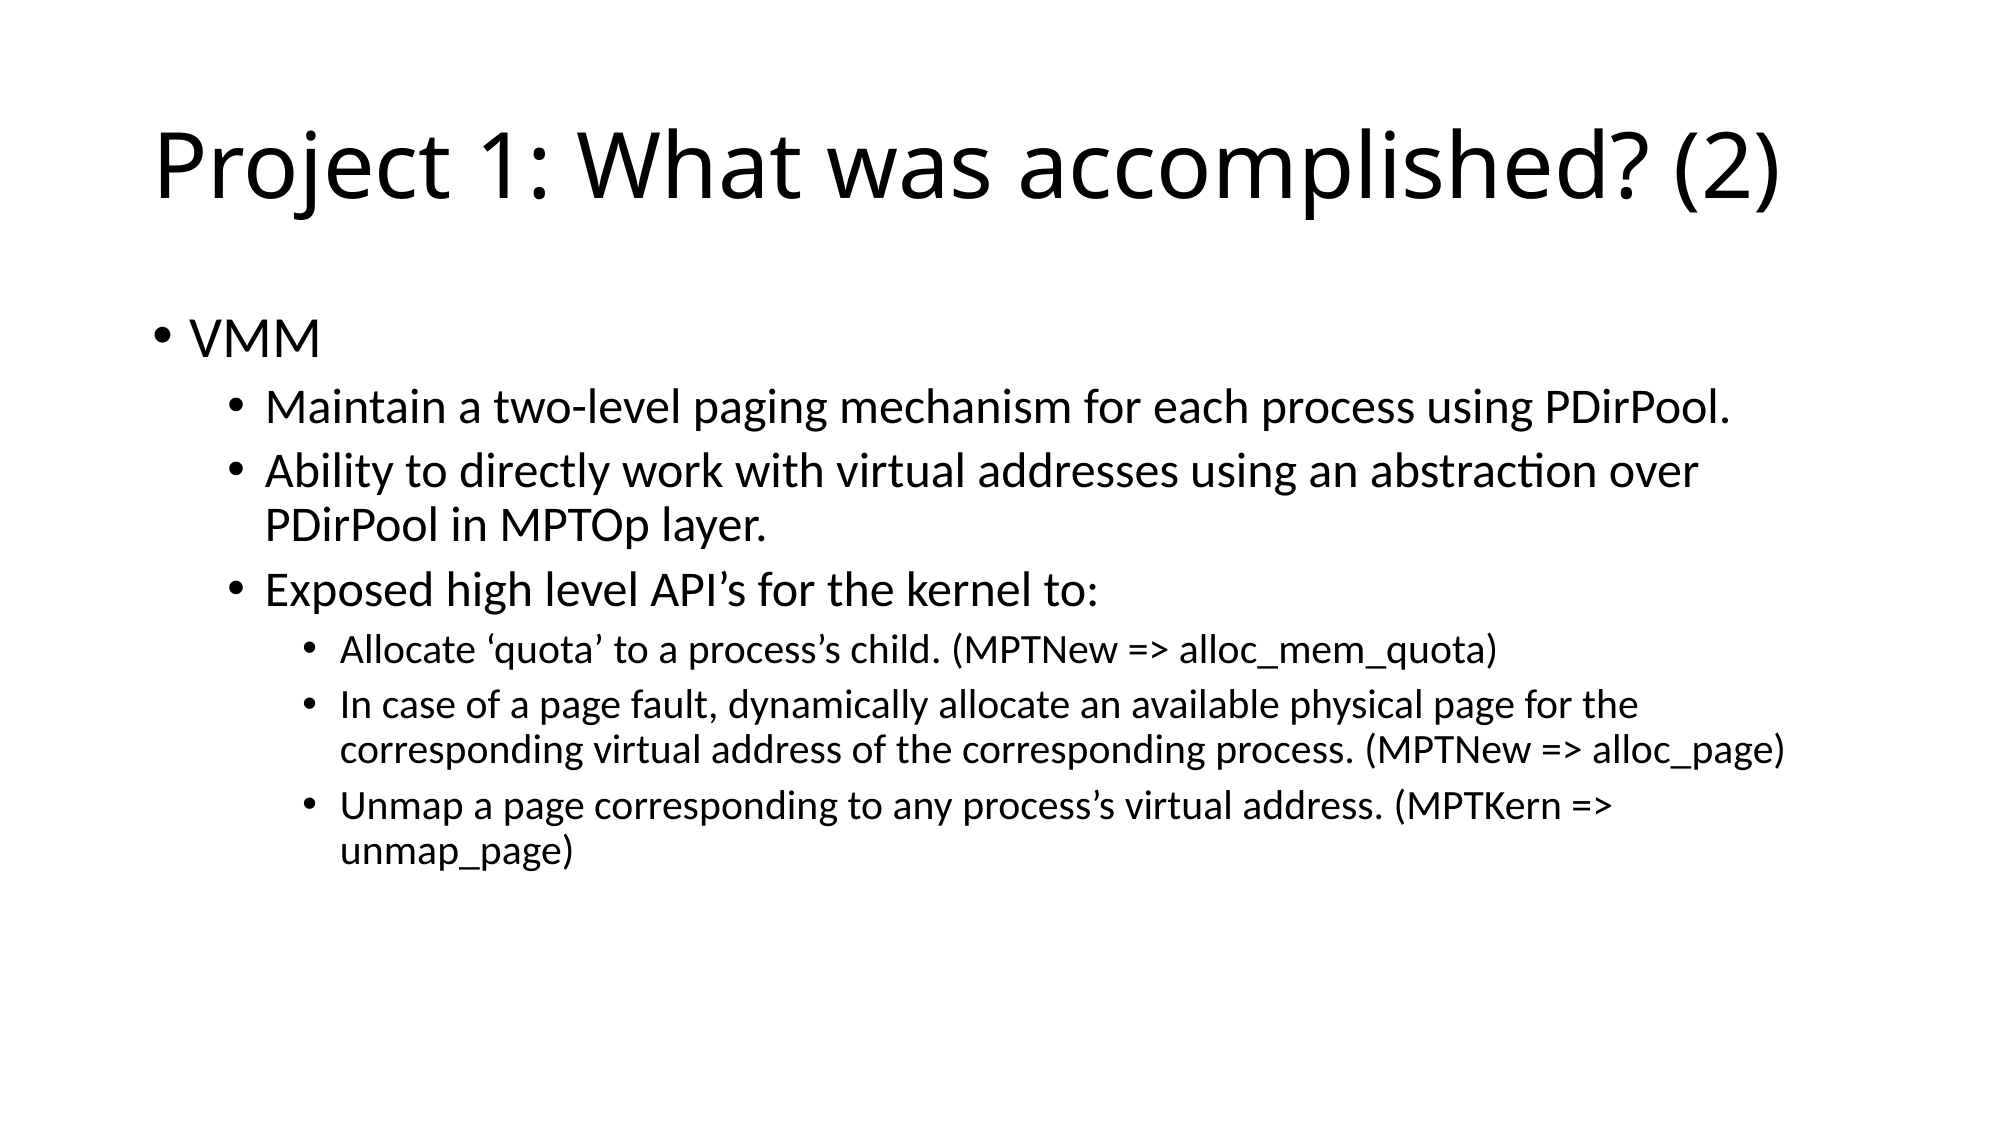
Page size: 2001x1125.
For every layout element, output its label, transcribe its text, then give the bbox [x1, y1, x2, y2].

list VMM Maintain a two-level paging mechanism for each process using PDirPool. Ability to directly work with virtual addresses using an abstraction over PDirPool in MPTOp layer. Exposed high level API’s for the kernel to: Allocate ‘quota’ to a process’s child. (MPTNew => alloc_mem_quota) In case of a page fault, dynamically allocate an available physical page for the corresponding virtual address of the corresponding process. (MPTNew => alloc_page) Unmap a page corresponding to any process’s virtual address. (MPTKern => unmap_page) [137, 299, 1863, 1014]
title Project 1: What was accomplished? (2) [137, 59, 1863, 278]
